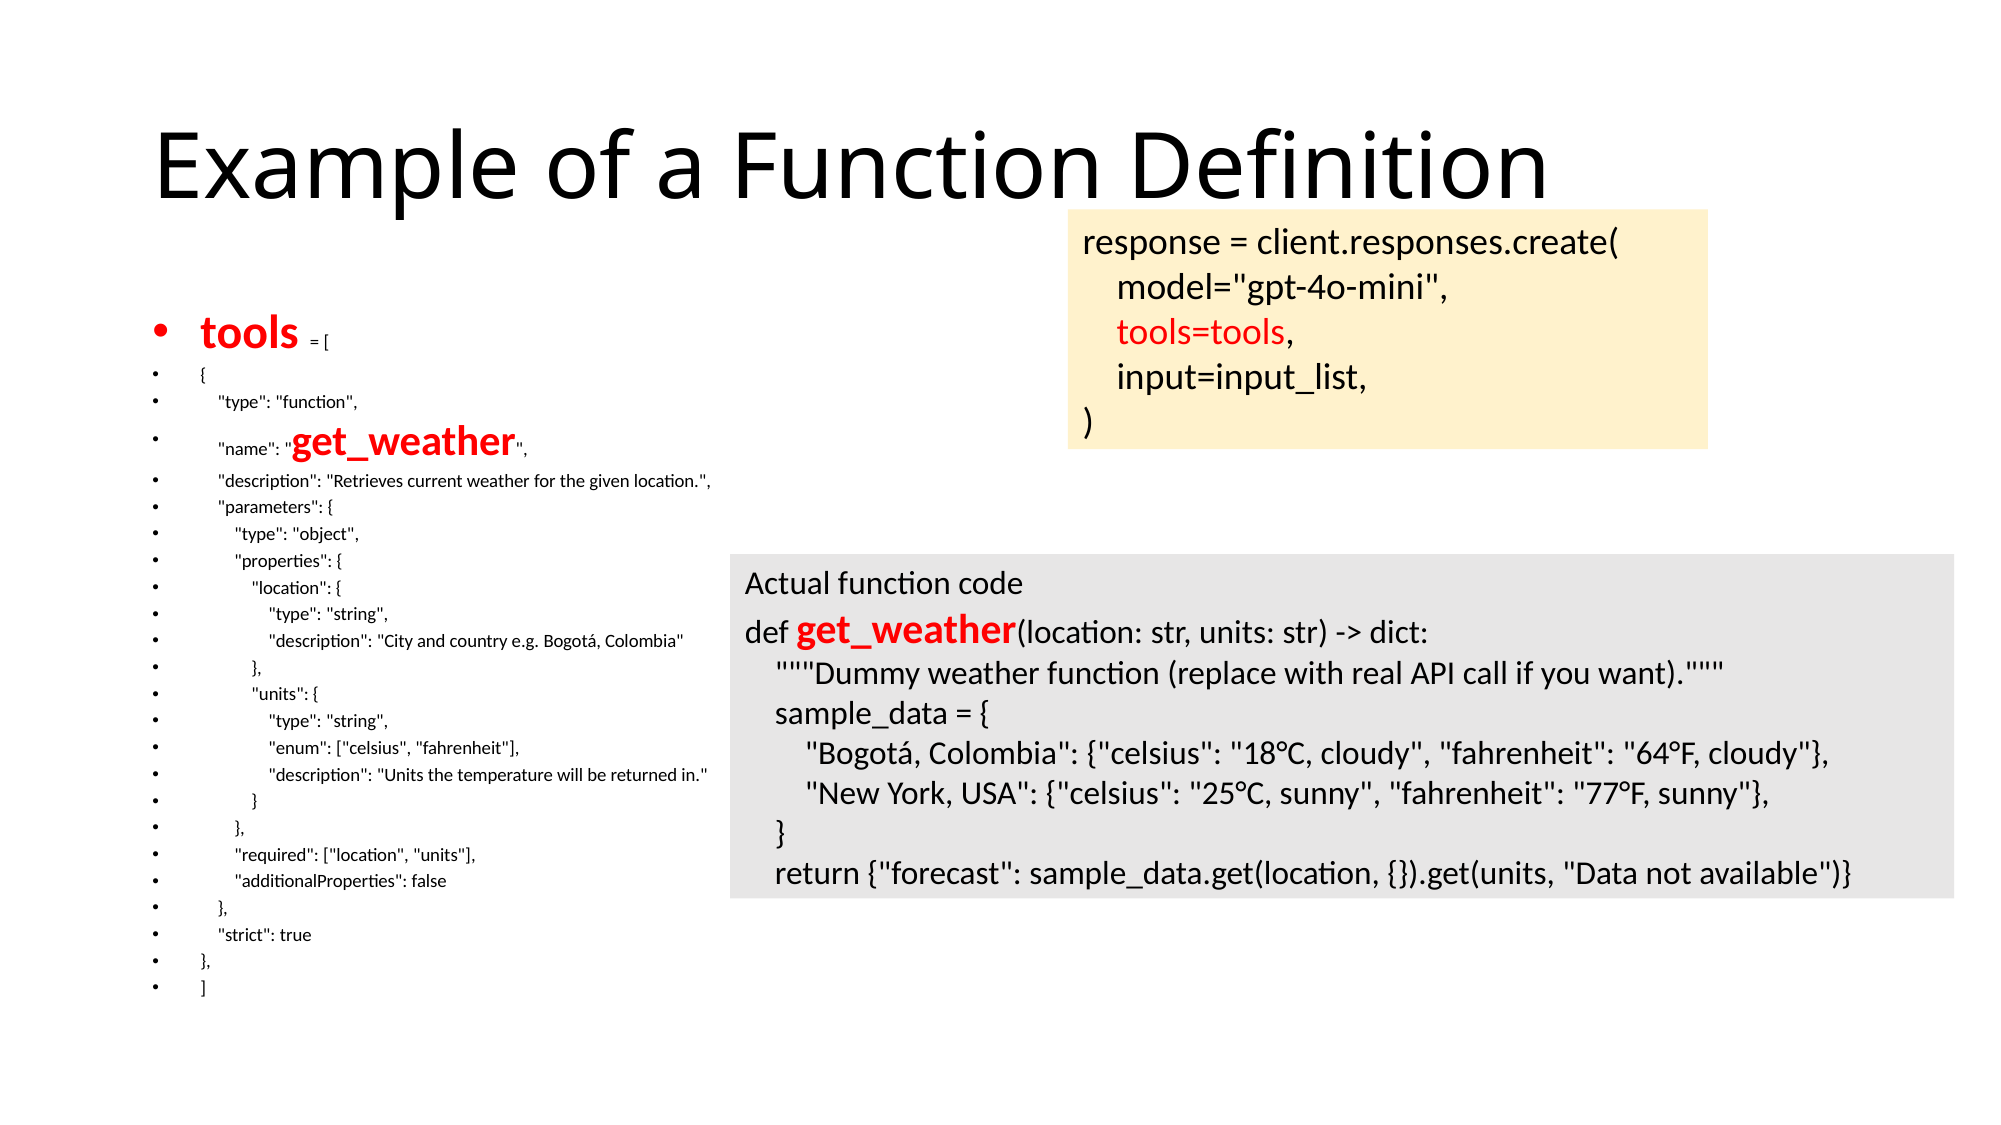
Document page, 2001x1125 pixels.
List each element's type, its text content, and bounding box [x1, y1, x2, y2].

text_box Actual function code def get_weather(location: str, units: str) -> dict: """Dummy weather function (replace with real API call if you want).""" sample_data = { "Bogotá, Colombia": {"celsius": "18°C, cloudy", "fahrenheit": "64°F, cloudy"}, "New York, USA": {"celsius": "25°C, sunny", "fahrenheit": "77°F, sunny"}, } return {"forecast": sample_data.get(location, {}).get(units, "Data not available")} [730, 554, 1955, 899]
text_box response = client.responses.create( model="gpt-4o-mini", tools=tools, input=input_list, ) [1067, 209, 1708, 450]
title Example of a Function Definition [137, 59, 1863, 278]
list tools = [ { "type": "function", "name": "get_weather", "description": "Retrieves current weather for the given location.", "parameters": { "type": "object", "properties": { "location": { "type": "string", "description": "City and country e.g. Bogotá, Colombia" }, "units": { "type": "string", "enum": ["celsius", "fahrenheit"], "description": "Units the temperature will be returned in." } }, "required": ["location", "units"], "additionalProperties": false }, "strict": true }, ] [137, 299, 1863, 1014]
